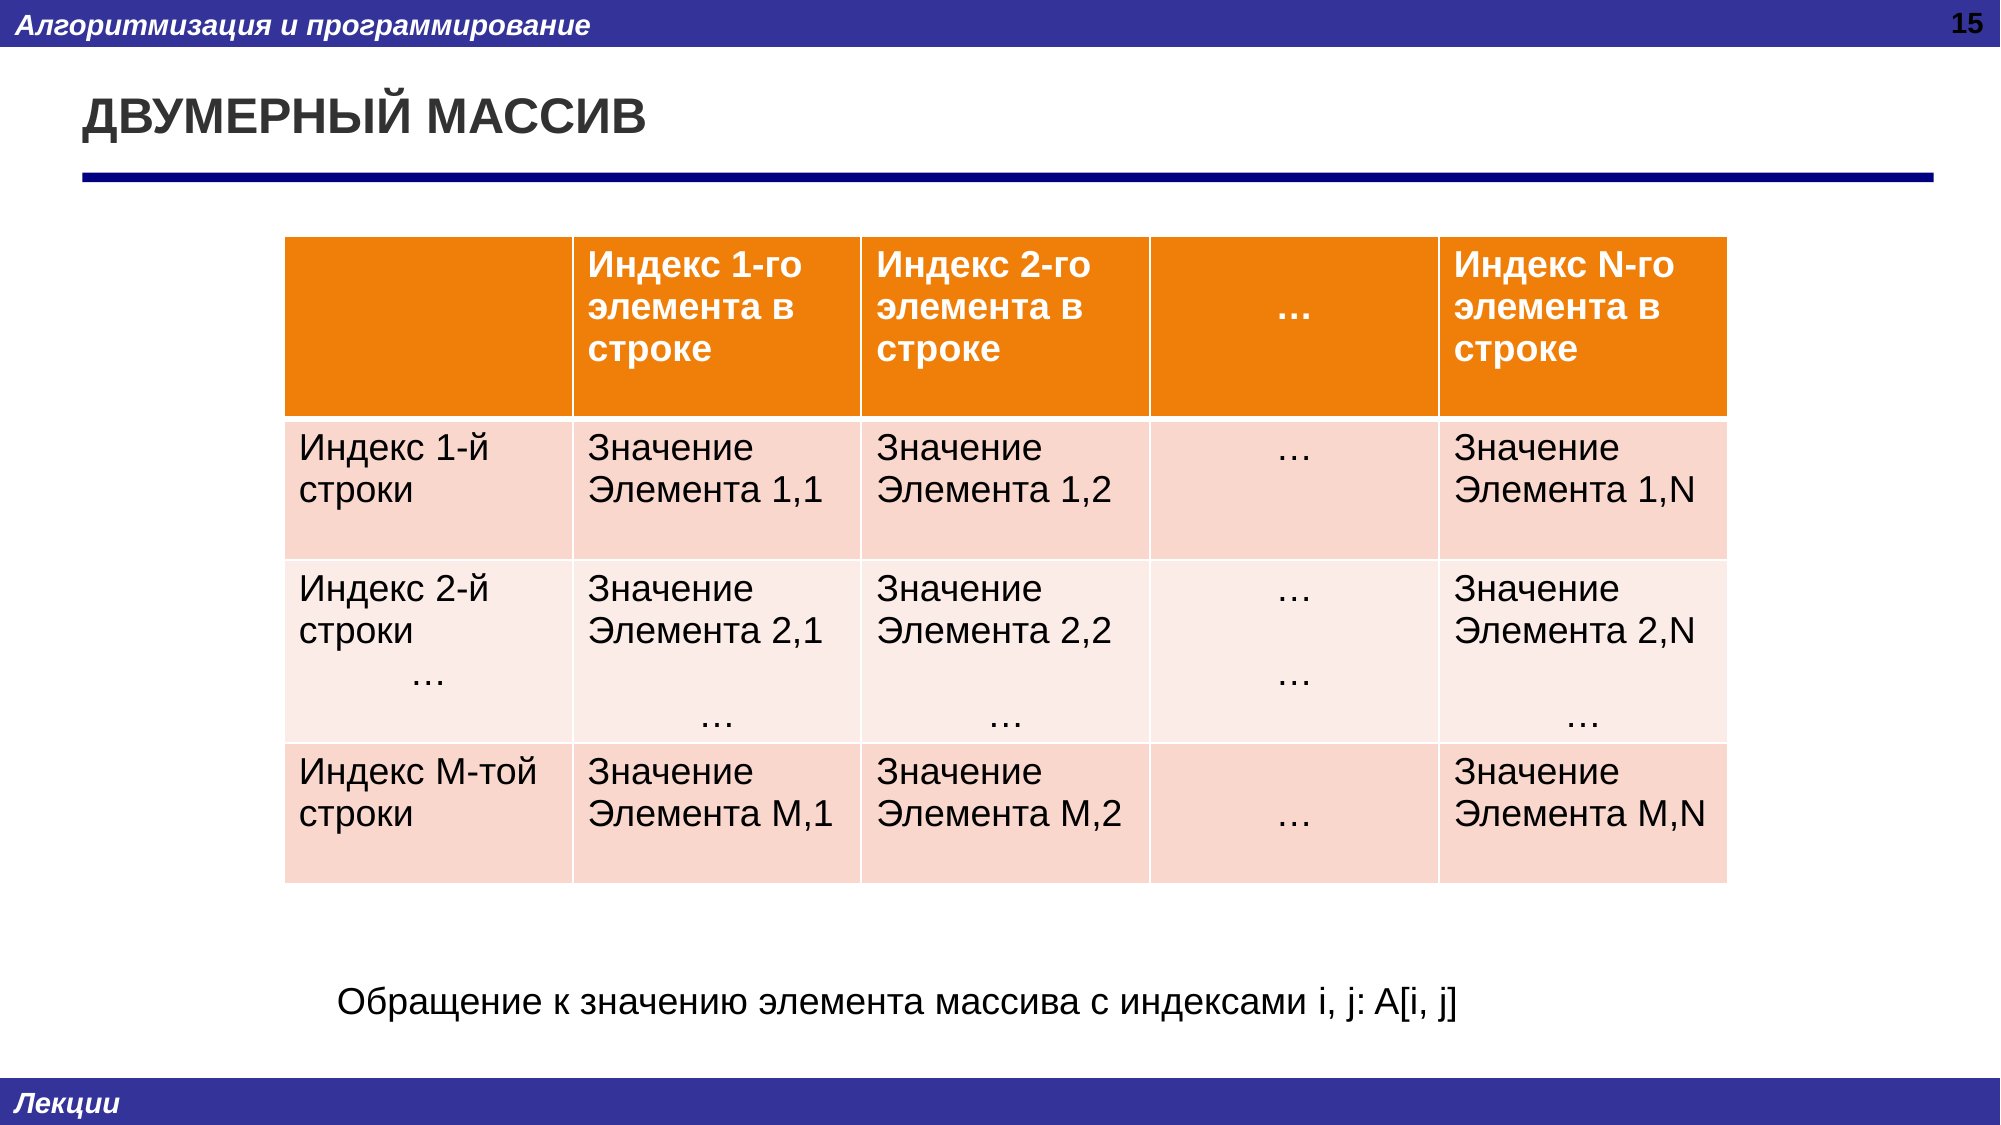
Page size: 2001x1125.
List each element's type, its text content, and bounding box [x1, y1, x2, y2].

table_cell Индекс 1-й строки [285, 422, 572, 559]
table_cell Значение Элемента 1,1 [574, 422, 860, 559]
table_cell Значение Элемента 2,2 … [862, 561, 1149, 742]
table_header Индекс 1-го элемента в строке [574, 237, 860, 416]
table_header … [1151, 237, 1438, 416]
slide_number 15 [1531, 0, 1999, 75]
table_cell Значение Элемента М,1 [574, 744, 860, 883]
table_header Индекс N-го элемента в строке [1440, 237, 1727, 416]
table_header [285, 237, 572, 416]
table_header Индекс 2-го элемента в строке [862, 237, 1149, 416]
table_cell Значение Элемента 1,2 [862, 422, 1149, 559]
table_cell Значение Элемента М,2 [862, 744, 1149, 883]
text_box Обращение к значению элемента массива с индексами i, j: A[i, j] [322, 969, 1771, 1030]
table_cell … [1151, 422, 1438, 559]
title ДВУМЕРНЫЙ МАССИВ [67, 49, 1900, 178]
table_cell Значение Элемента M,N [1440, 744, 1727, 883]
table_cell Индекс 2-й строки … [285, 561, 572, 742]
table_cell … … [1151, 561, 1438, 742]
table_cell Индекс M-той строки [285, 744, 572, 883]
table_cell Значение Элемента 2,1 … [574, 561, 860, 742]
table_cell Значение Элемента 2,N … [1440, 561, 1727, 742]
table_cell Значение Элемента 1,N [1440, 422, 1727, 559]
table_cell … [1151, 744, 1438, 883]
